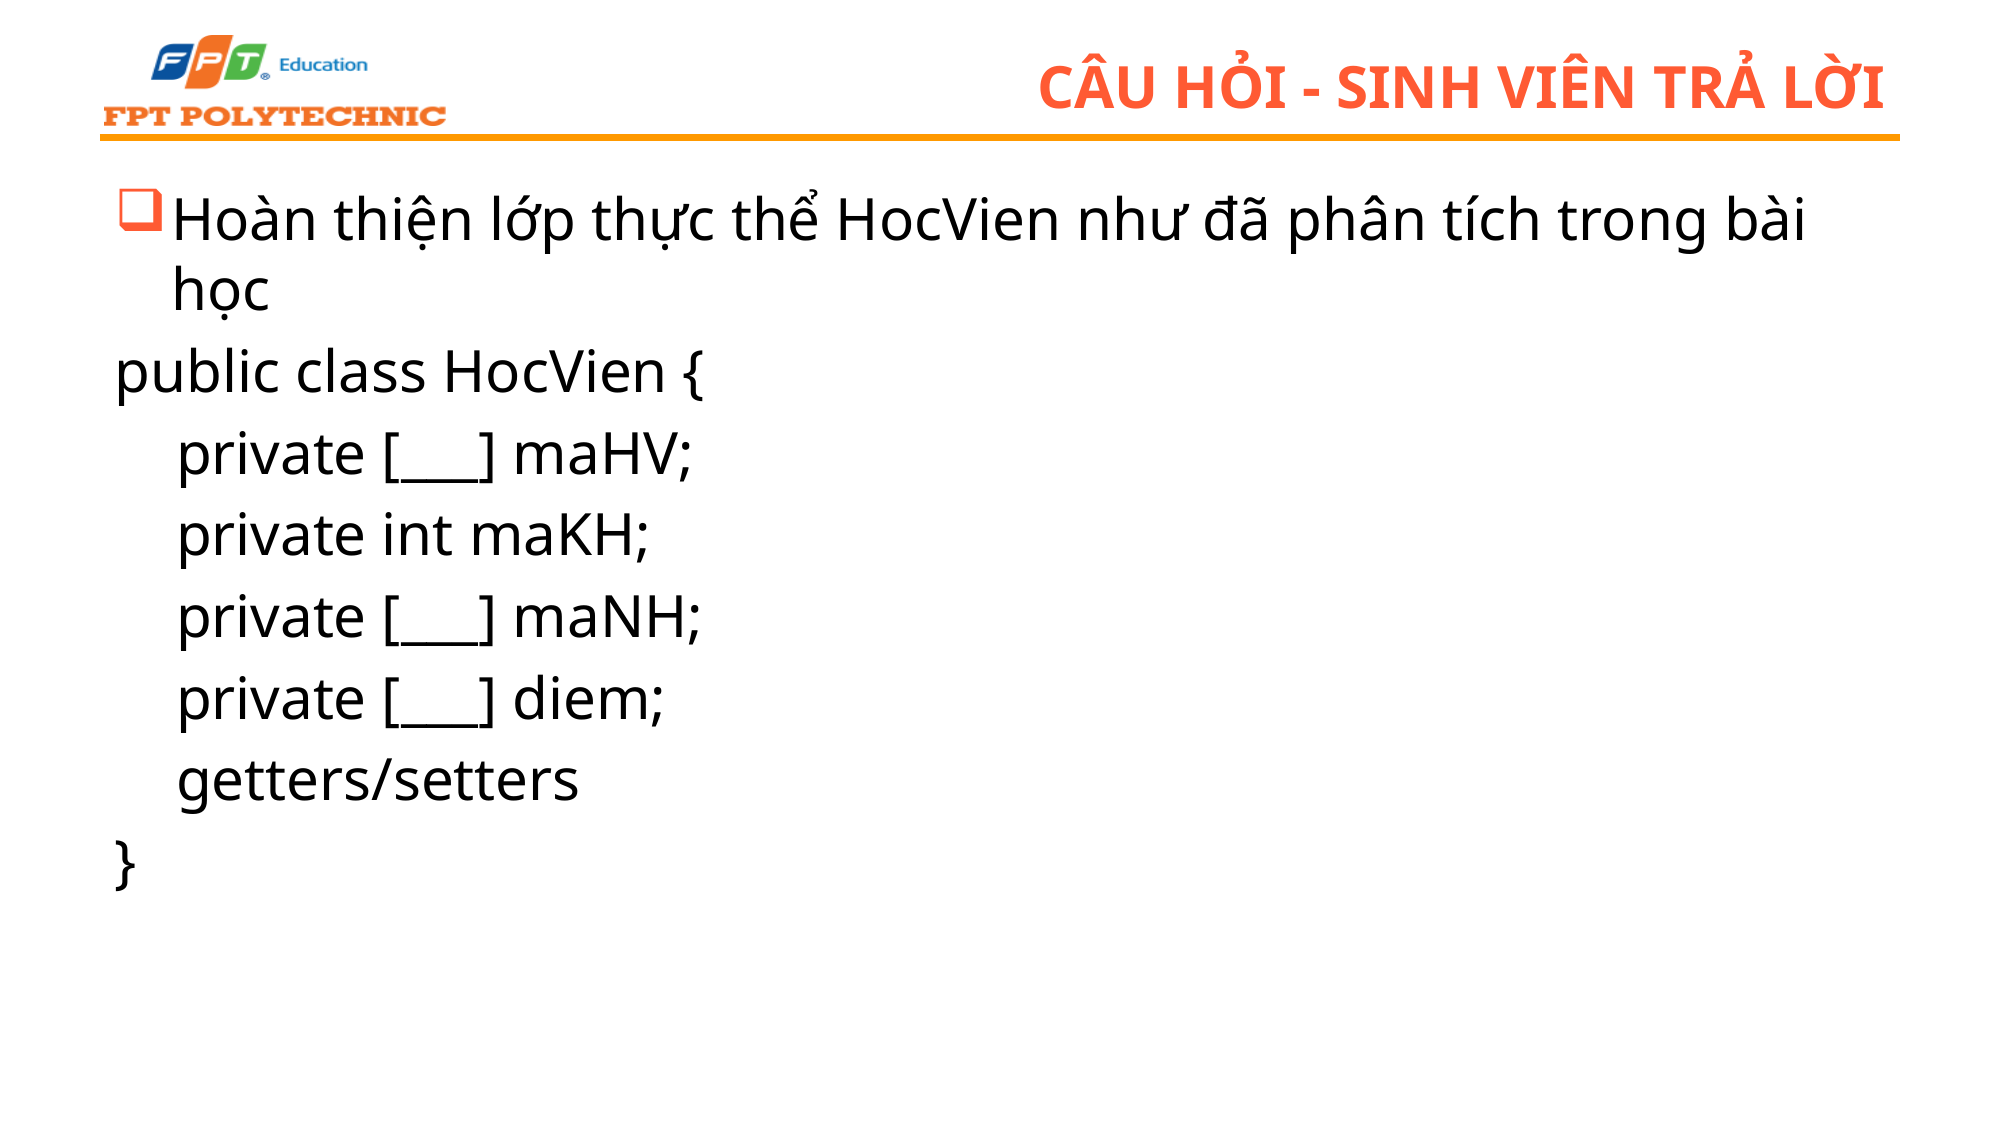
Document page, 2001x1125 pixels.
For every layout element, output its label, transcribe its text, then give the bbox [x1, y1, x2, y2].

picture [104, 35, 450, 126]
list Hoàn thiện lớp thực thể HocVien như đã phân tích trong bài học public class HocVien { private [___] maHV; private int maKH; private [___] maNH; private [___] diem; getters/setters } [99, 174, 1900, 1038]
title Câu hỏi - sinh viên trả lời [450, 45, 1900, 125]
